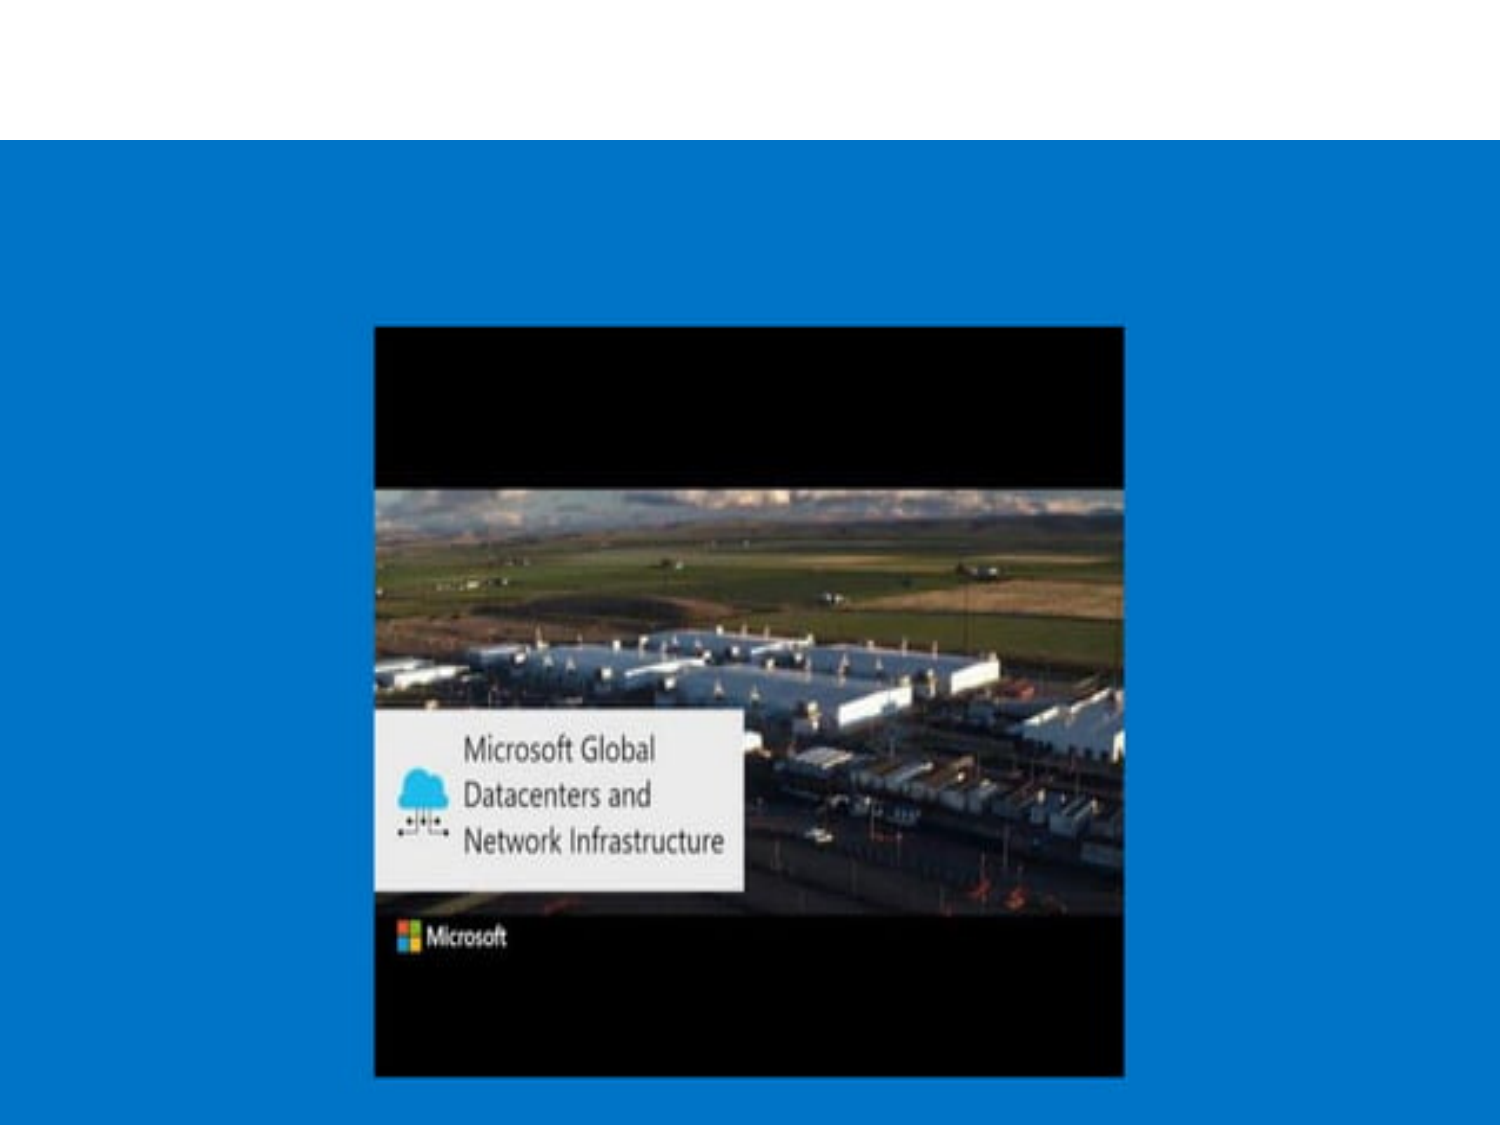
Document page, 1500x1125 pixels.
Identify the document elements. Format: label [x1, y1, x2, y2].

picture [0, 139, 1500, 1125]
